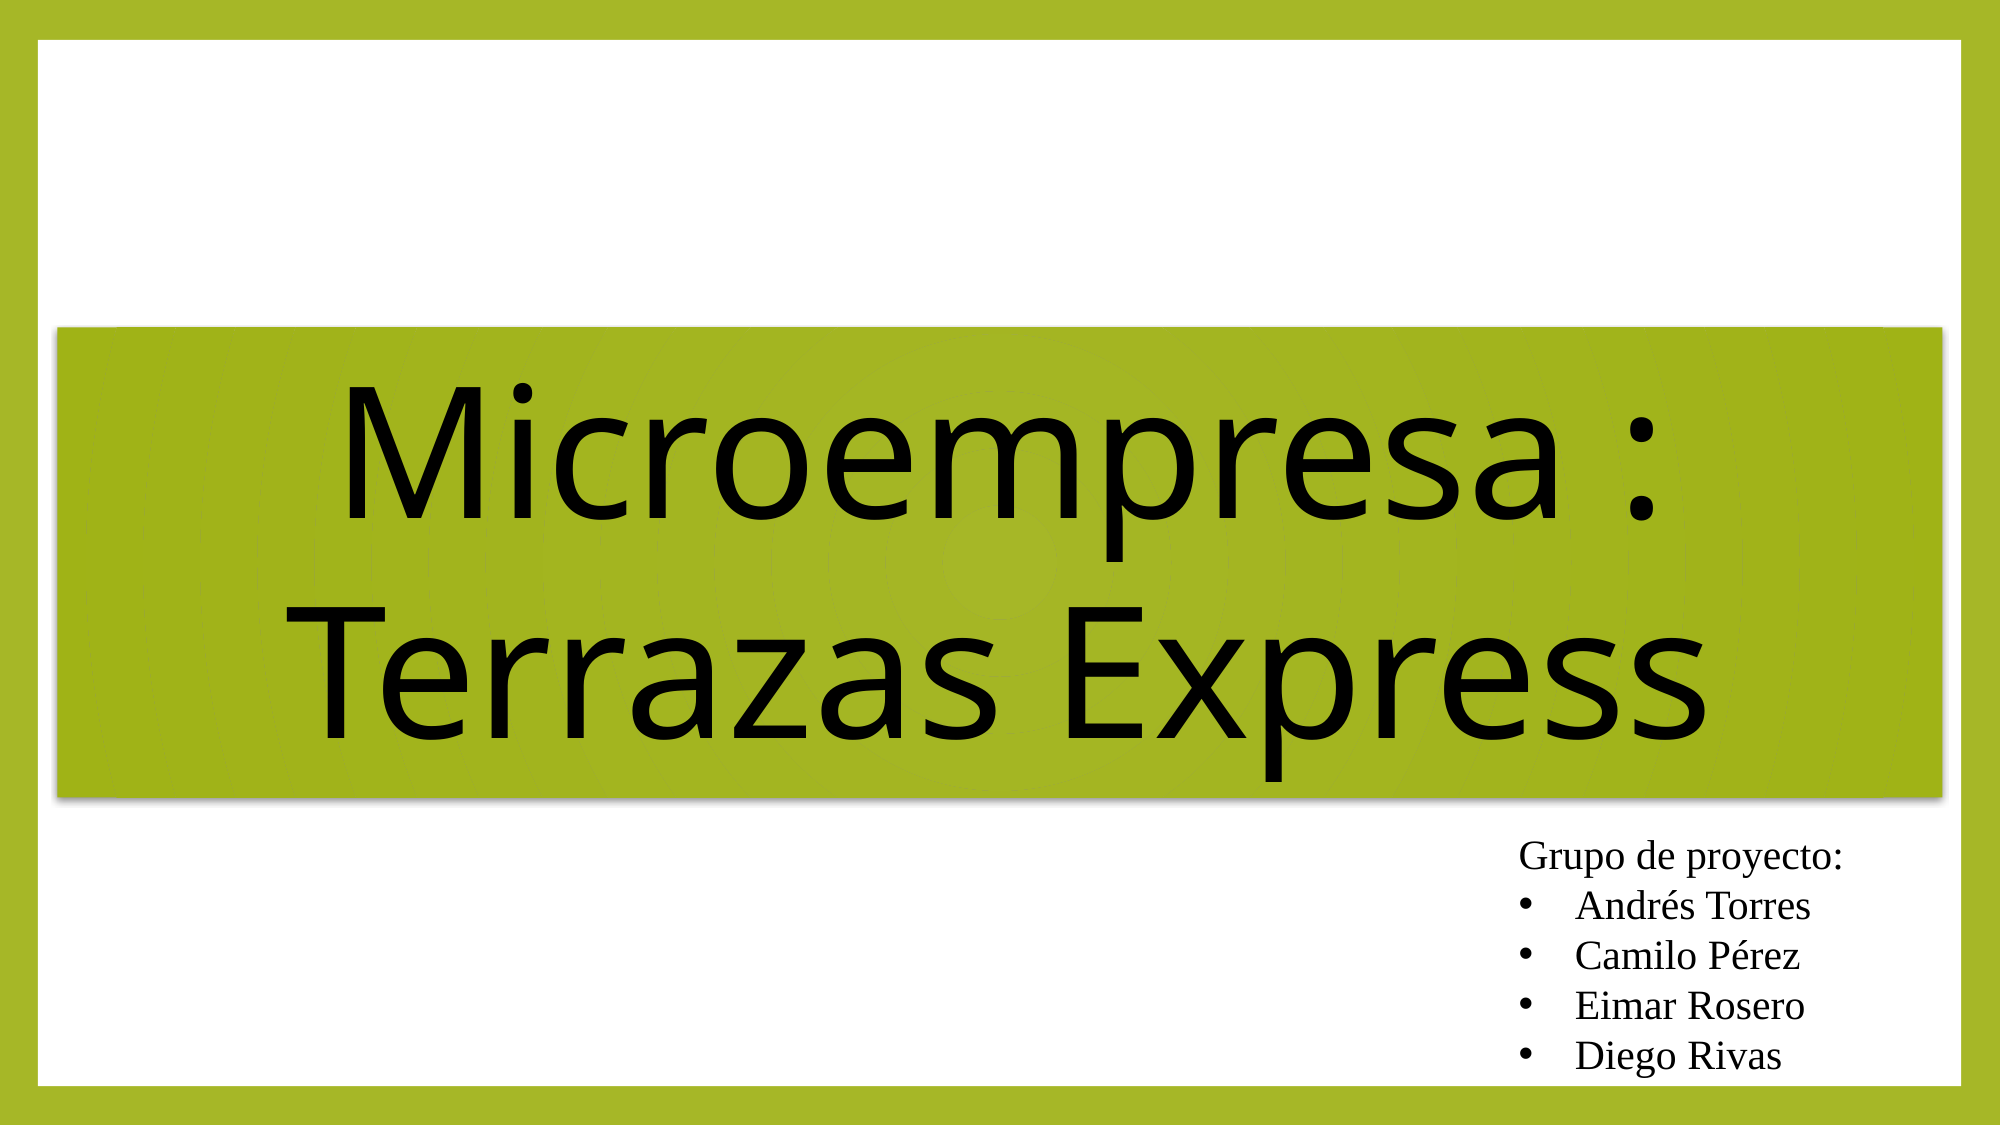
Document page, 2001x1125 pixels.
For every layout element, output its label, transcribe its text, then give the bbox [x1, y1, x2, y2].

text_box Microempresa : Terrazas Express [57, 327, 1943, 798]
text_box Grupo de proyecto: Andrés Torres Camilo Pérez Eimar Rosero Diego Rivas [1503, 820, 1943, 1086]
